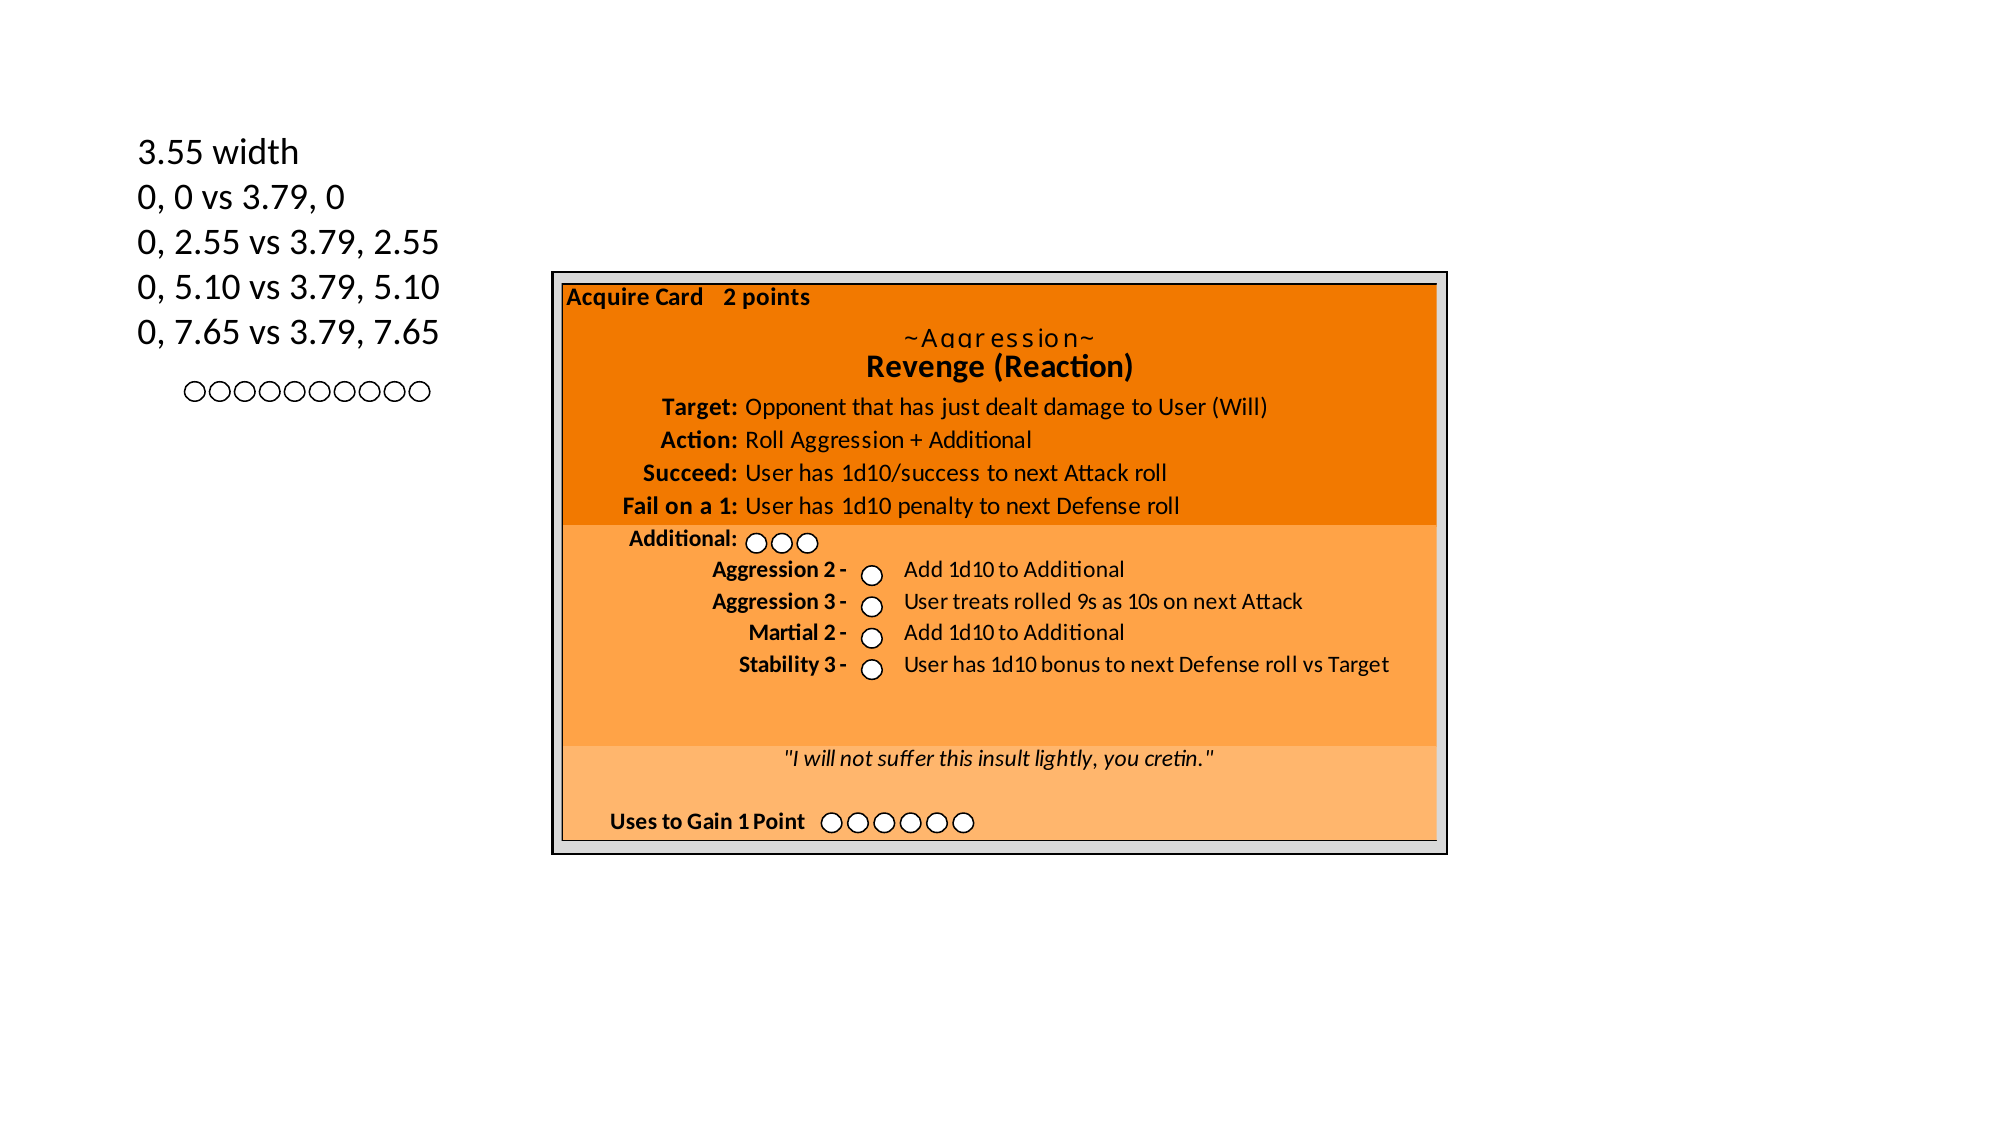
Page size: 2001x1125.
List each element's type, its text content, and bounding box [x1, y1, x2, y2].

text_box [233, 380, 257, 403]
text_box [208, 380, 232, 403]
text_box 3.55 width 0, 0 vs 3.79, 0 0, 2.55 vs 3.79, 2.55 0, 5.10 vs 3.79, 5.10 0, 7.65 vs 3.79, 7.65 [122, 119, 628, 360]
text_box [183, 380, 207, 403]
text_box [552, 271, 1448, 855]
text_box [333, 380, 356, 403]
text_box [308, 380, 331, 403]
text_box [358, 380, 381, 403]
text_box [258, 380, 282, 403]
text_box [283, 380, 307, 403]
text_box [383, 380, 406, 403]
text_box [408, 380, 431, 403]
